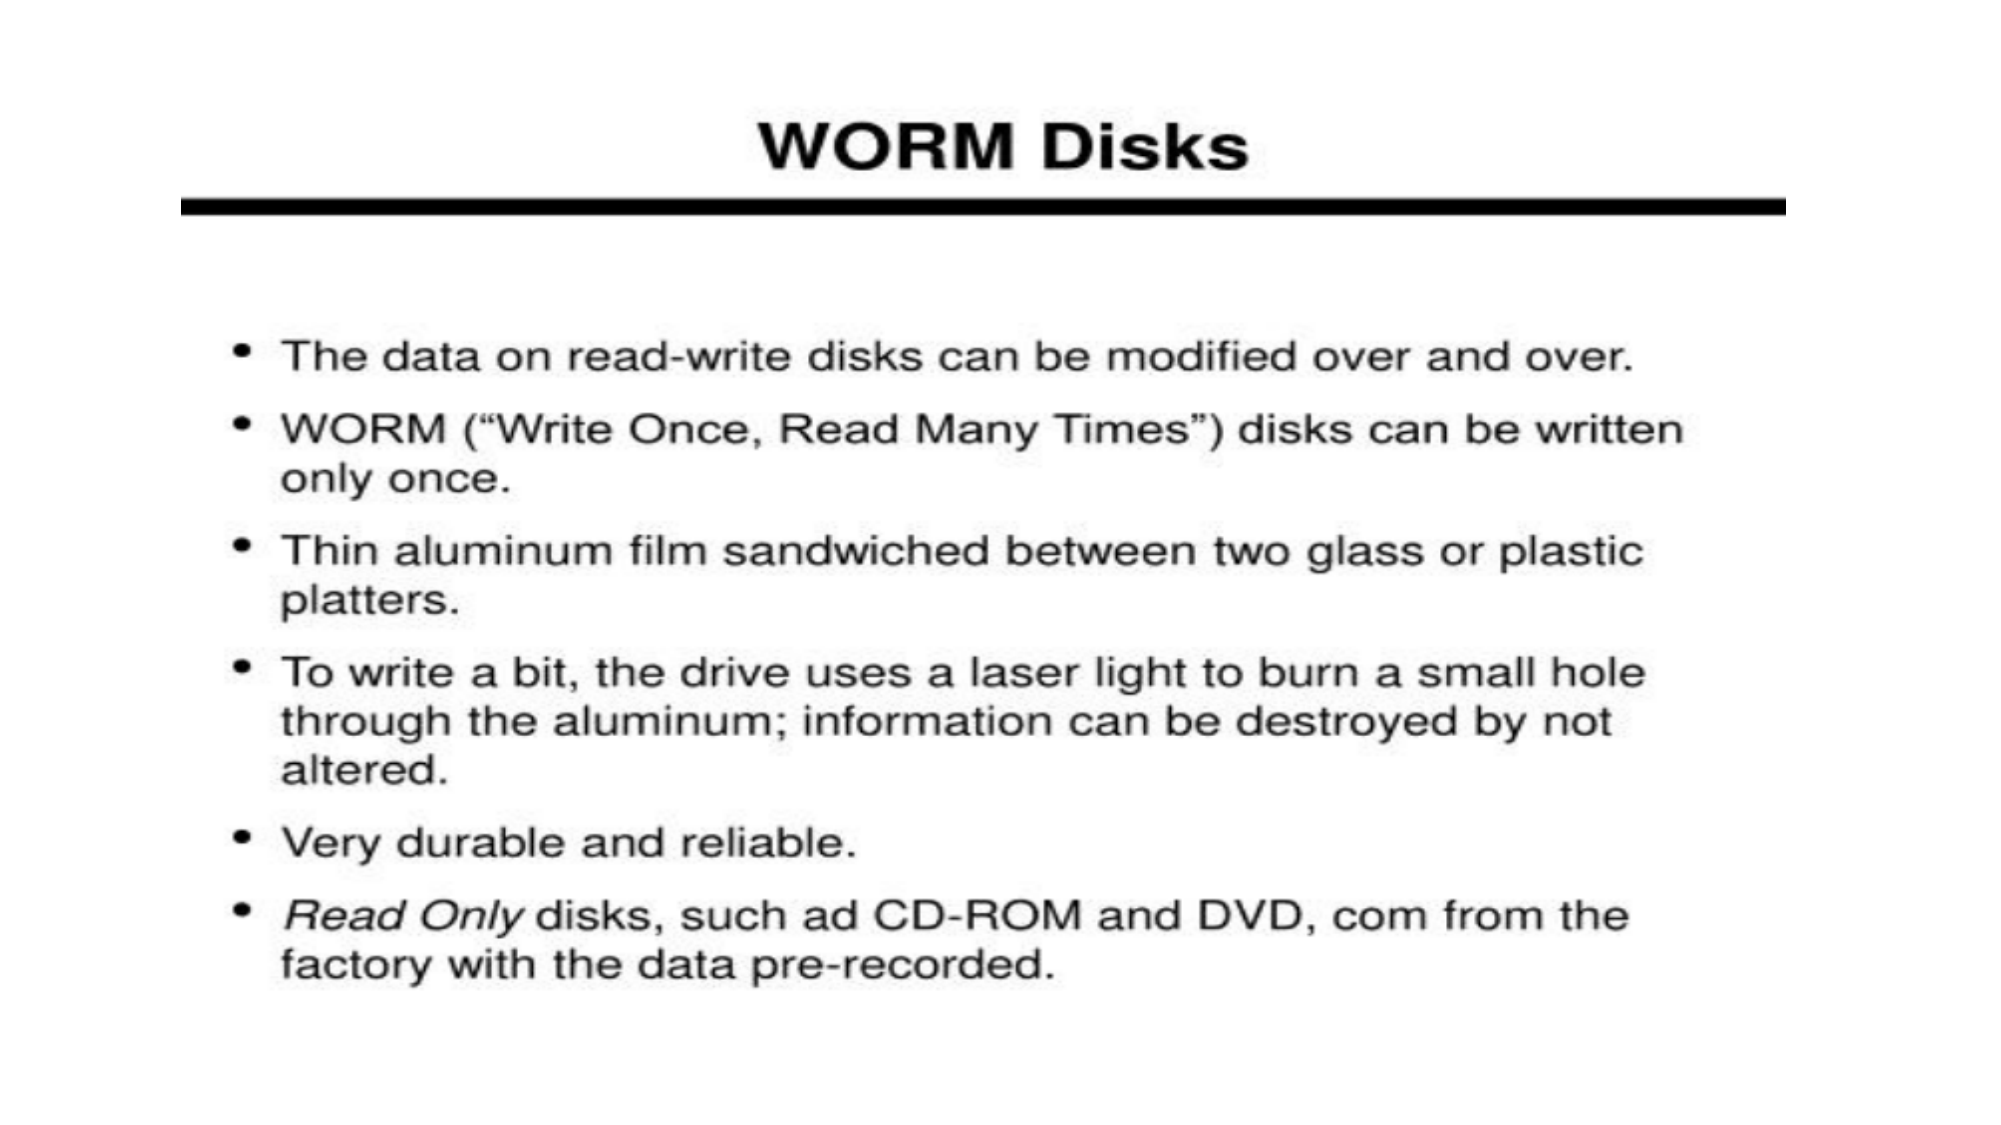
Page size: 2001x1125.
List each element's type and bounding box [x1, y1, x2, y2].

list [181, 98, 1786, 1059]
